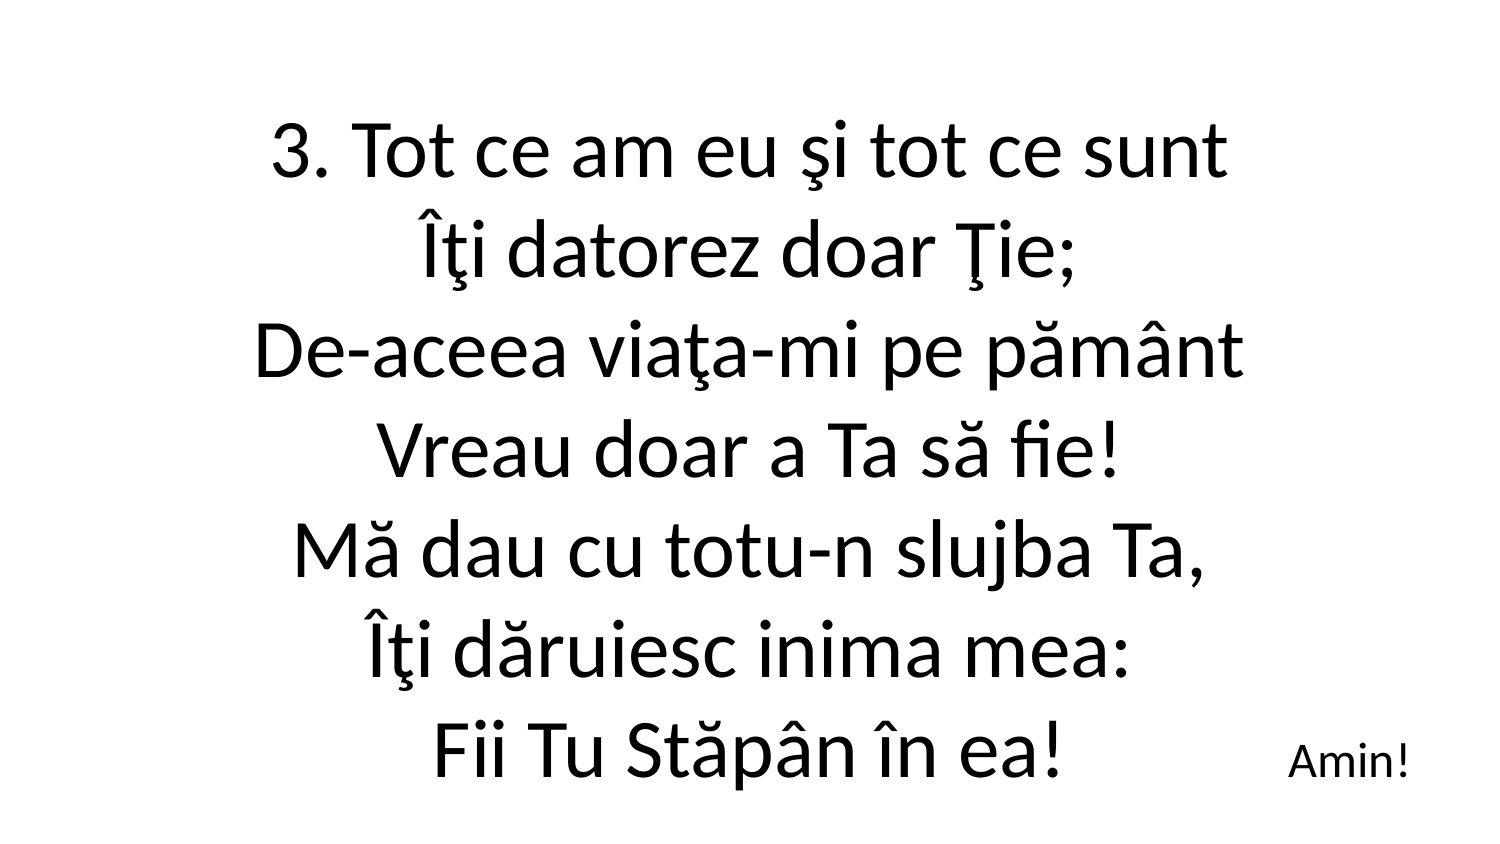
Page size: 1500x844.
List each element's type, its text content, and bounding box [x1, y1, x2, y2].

text_box 3. Tot ce am eu şi tot ce sunt Îţi datorez doar Ţie; De-aceea viaţa-mi pe pământ Vreau doar a Ta să fie! Mă dau cu totu-n slujba Ta, Îţi dăruiesc inima mea: Fii Tu Stăpân în ea! [238, 42, 1262, 802]
text_box Amin! [1273, 674, 1427, 795]
